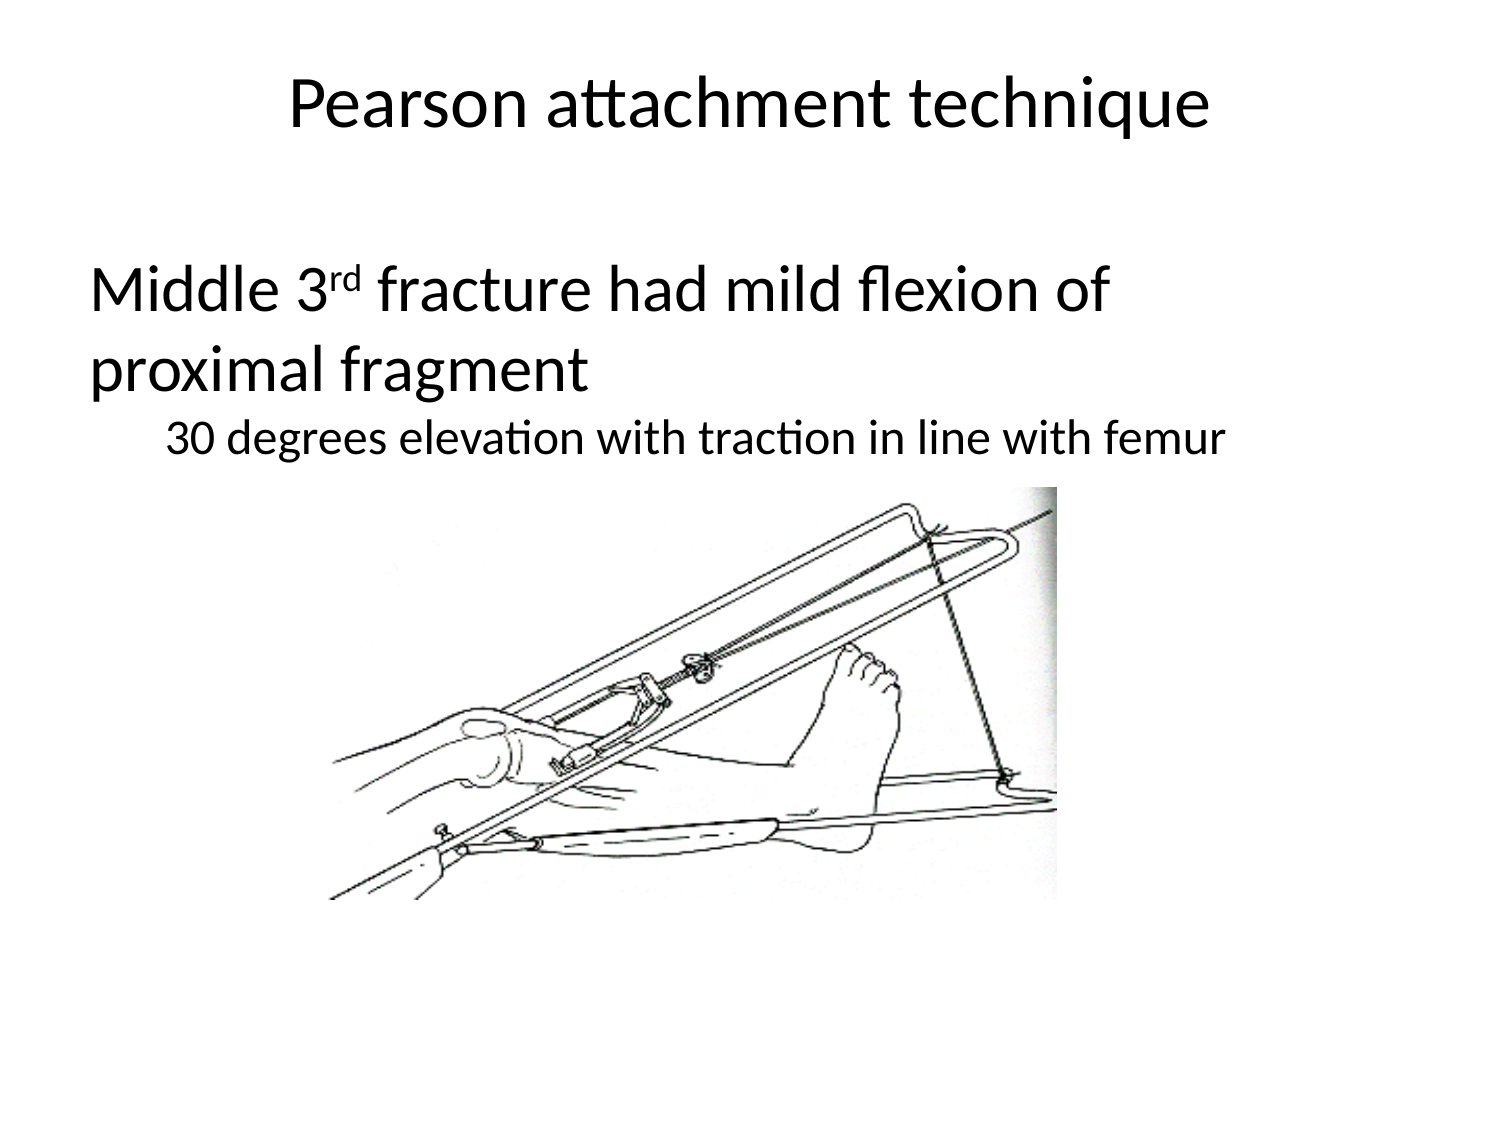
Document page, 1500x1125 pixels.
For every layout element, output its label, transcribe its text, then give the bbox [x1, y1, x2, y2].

title Pearson attachment technique [75, 45, 1425, 150]
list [299, 487, 1057, 901]
text_box Middle 3rd fracture had mild flexion of proximal fragment 30 degrees elevation with traction in line with femur [74, 237, 1363, 473]
